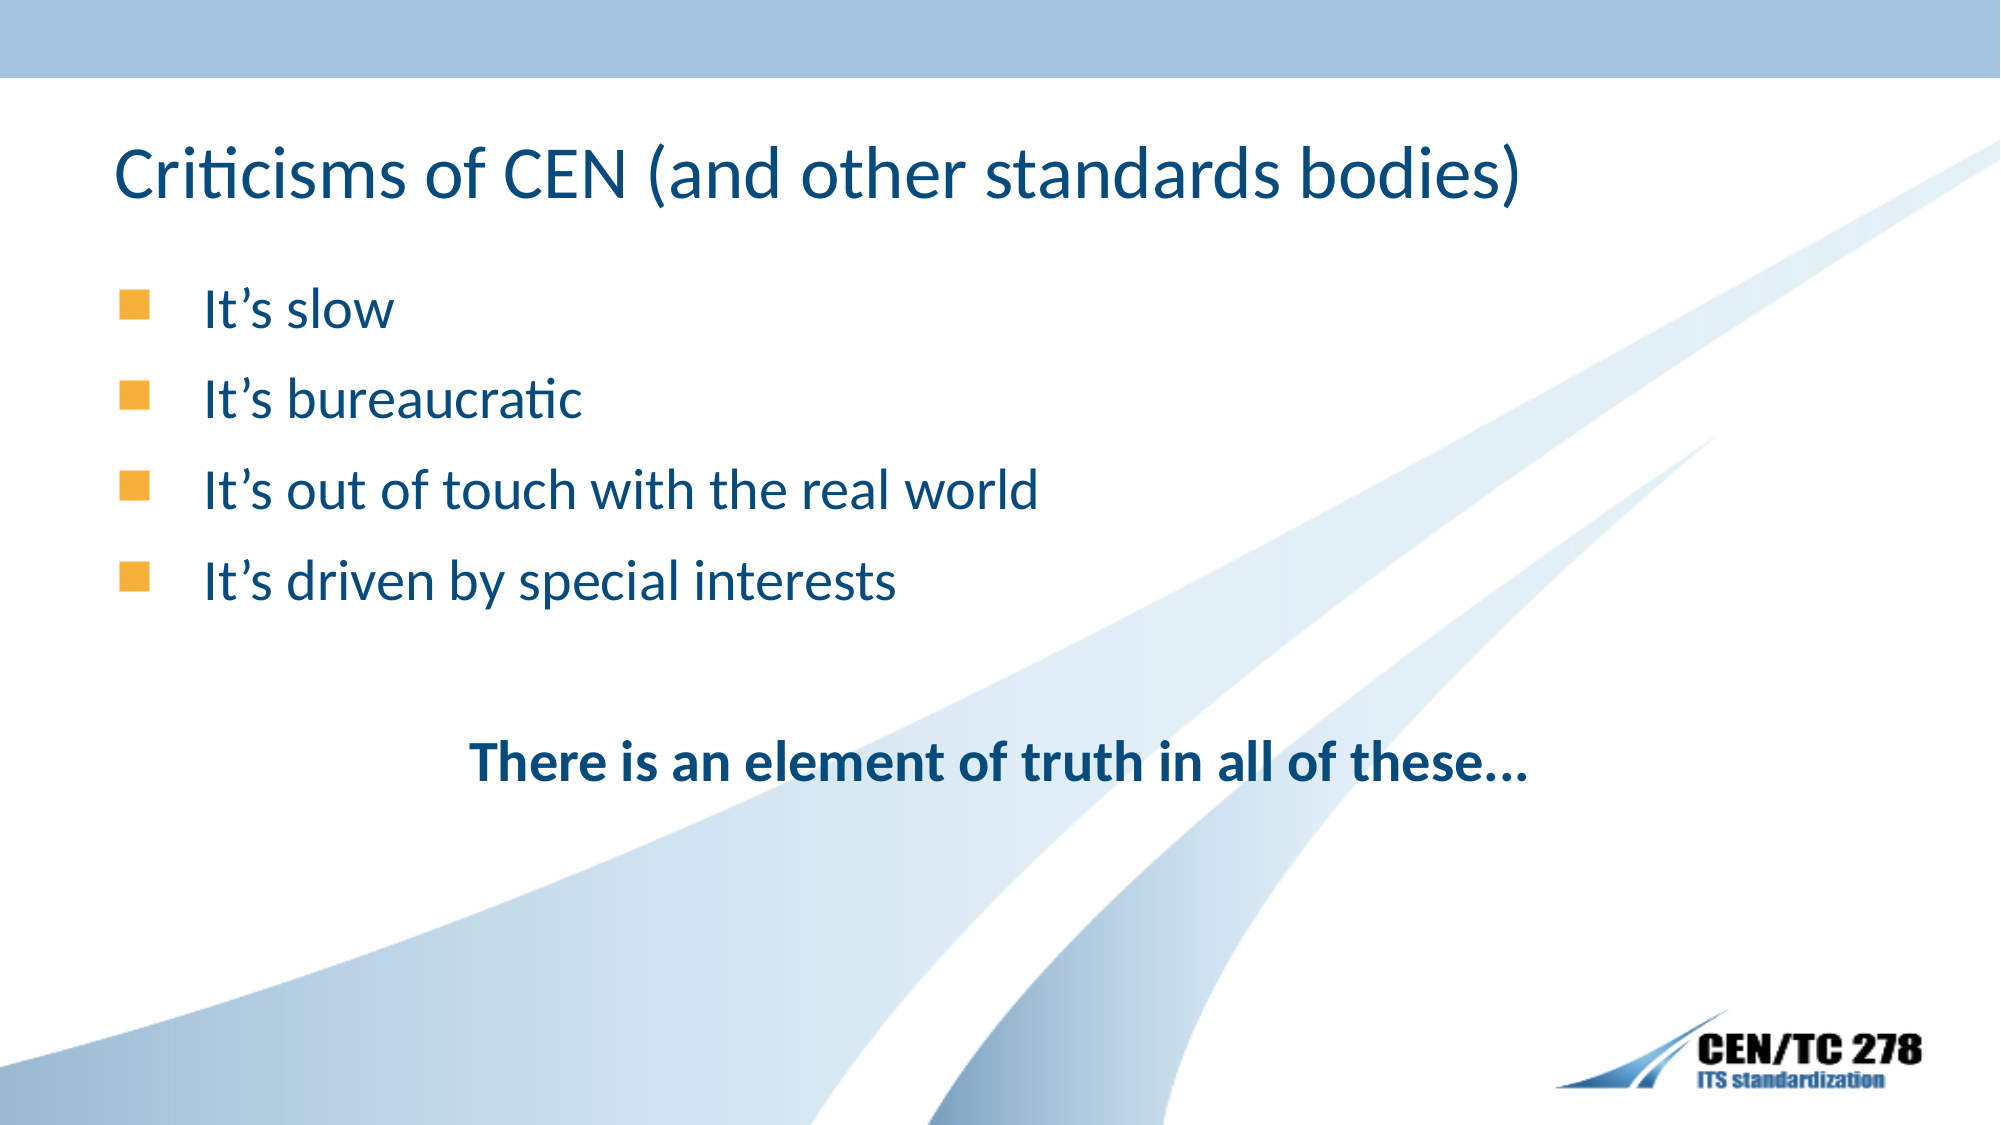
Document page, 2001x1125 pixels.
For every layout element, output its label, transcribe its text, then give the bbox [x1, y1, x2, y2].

picture [0, 0, 2001, 1125]
title Criticisms of CEN (and other standards bodies) [99, 87, 1900, 250]
list It’s slow It’s bureaucratic It’s out of touch with the real world It’s driven by special interests There is an element of truth in all of these... [99, 262, 1901, 1006]
